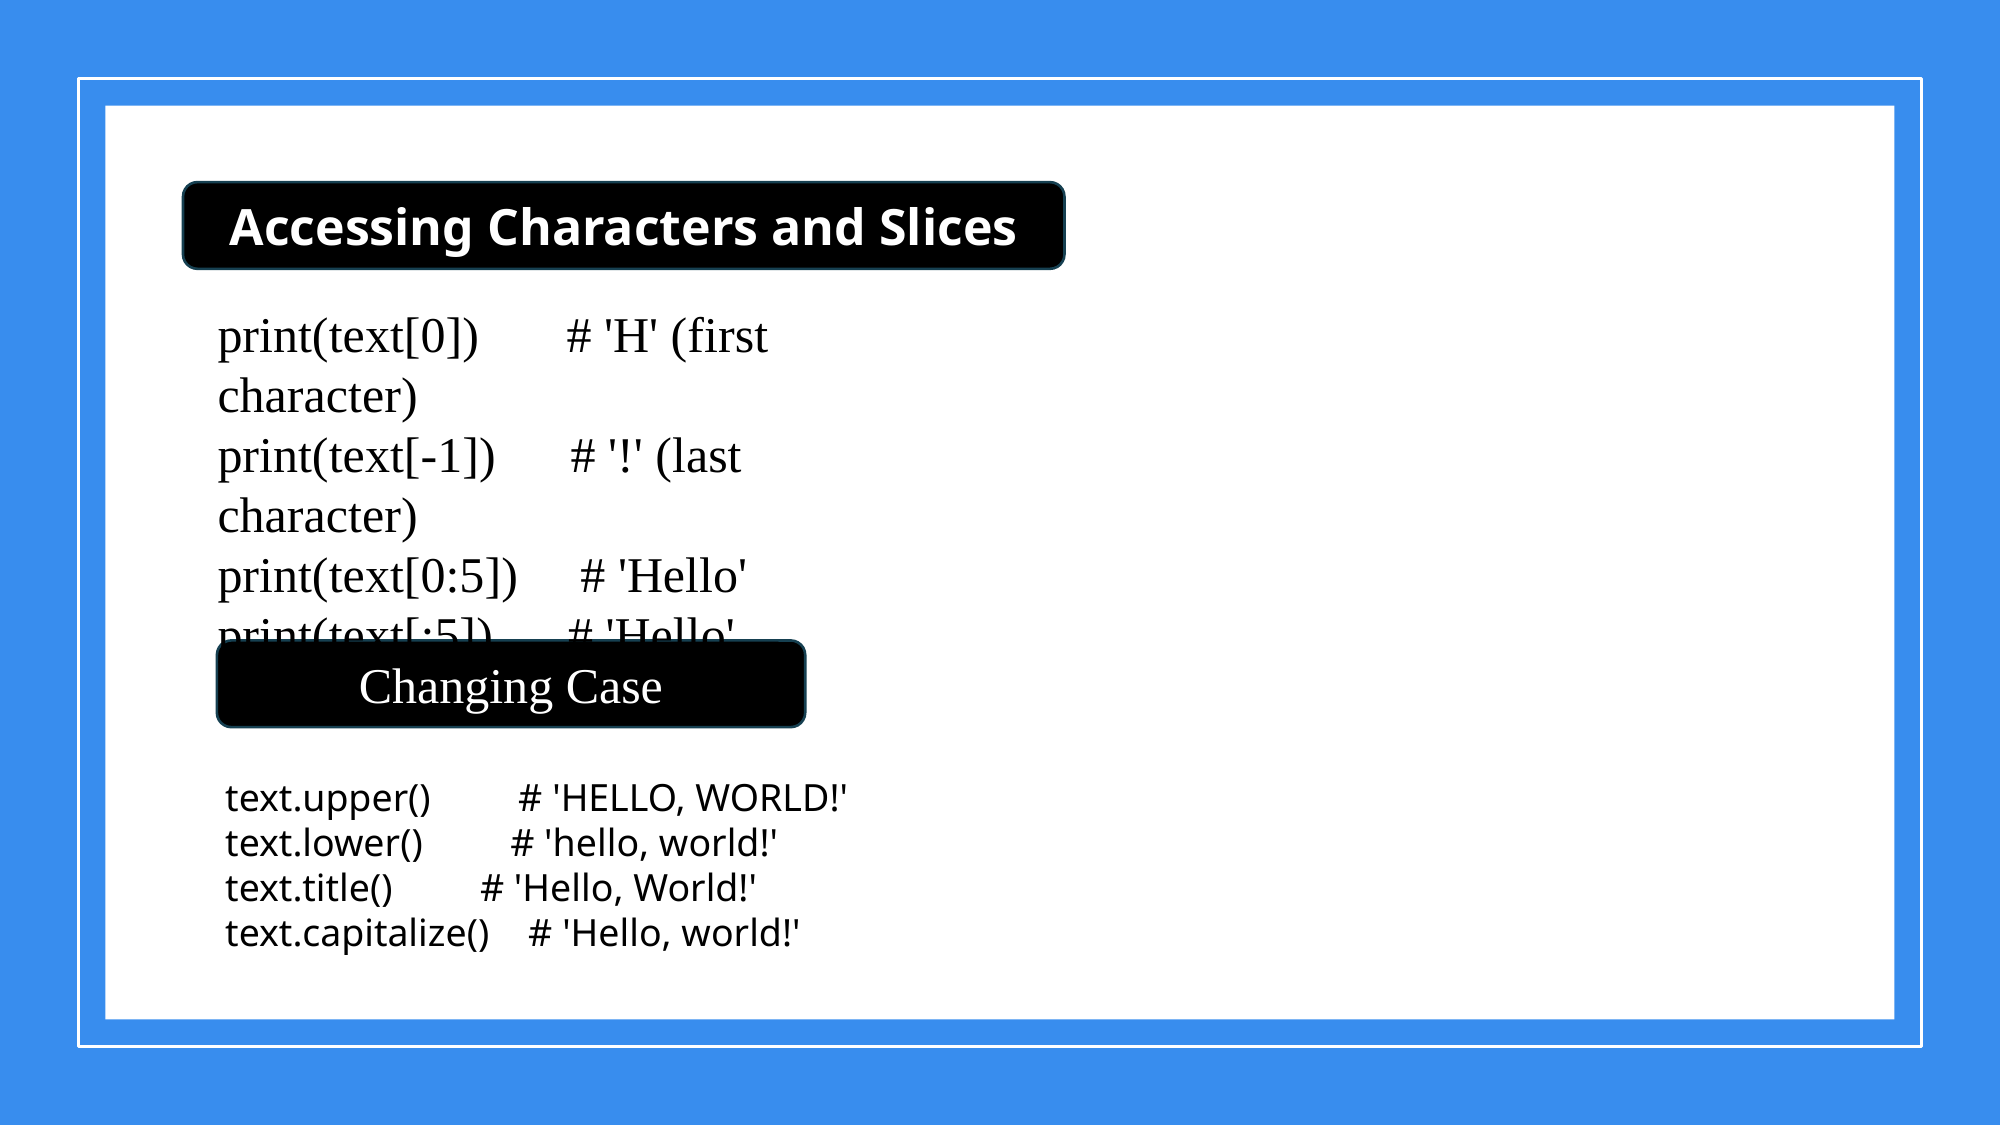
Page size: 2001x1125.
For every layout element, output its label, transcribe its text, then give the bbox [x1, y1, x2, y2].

text_box text.upper() # 'HELLO, WORLD!' text.lower() # 'hello, world!' text.title() # 'Hello, World!' text.capitalize() # 'Hello, world!' [210, 766, 1047, 961]
text_box Changing Case [215, 671, 807, 729]
text_box Accessing Characters and Slices [181, 180, 1066, 271]
text_box [0, 0, 2000, 1125]
text_box [104, 104, 1896, 1021]
text_box print(text[0]) # 'H' (first character) print(text[-1]) # '!' (last character) print(text[0:5]) # 'Hello' print(text[:5]) # 'Hello' [202, 295, 970, 671]
text_box [77, 77, 1923, 1048]
